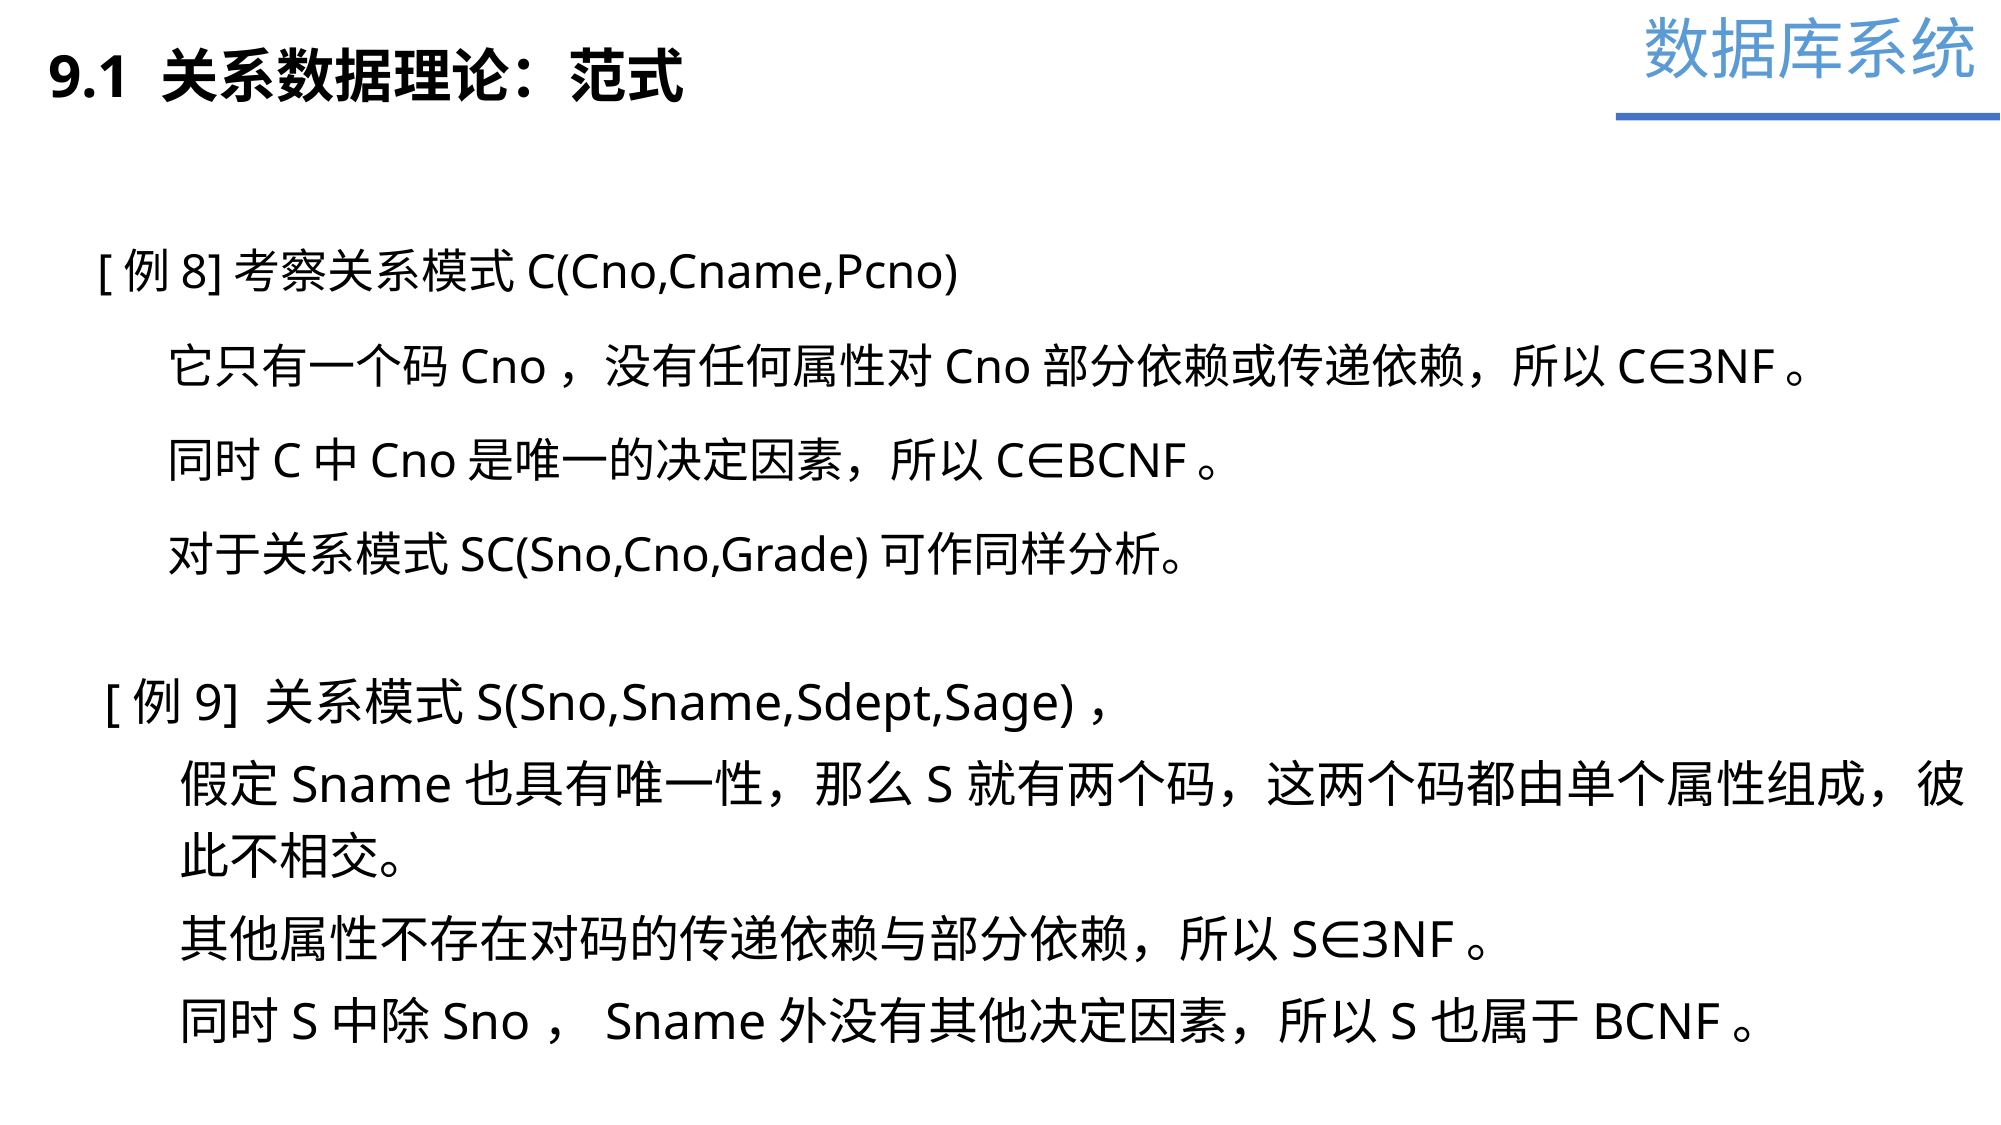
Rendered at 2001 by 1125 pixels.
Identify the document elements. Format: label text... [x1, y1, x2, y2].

text_box 9.1 关系数据理论：范式 [33, 0, 730, 117]
list [例8]考察关系模式C(Cno,Cname,Pcno) 它只有一个码Cno，没有任何属性对Cno部分依赖或传递依赖，所以C∈3NF。 同时C中Cno是唯一的决定因素，所以C∈BCNF。 对于关系模式SC(Sno,Cno,Grade)可作同样分析。 [82, 206, 1918, 649]
text_box [例9] 关系模式S(Sno,Sname,Sdept,Sage)， 假定Sname也具有唯一性，那么S就有两个码，这两个码都由单个属性组成，彼此不相交。 其他属性不存在对码的传递依赖与部分依赖，所以S∈3NF。 同时S中除Sno，Sname外没有其他决定因素，所以S也属于BCNF。 [89, 632, 2000, 1093]
text_box [1615, 112, 2000, 121]
text_box 数据库系统 [1629, 0, 1993, 95]
